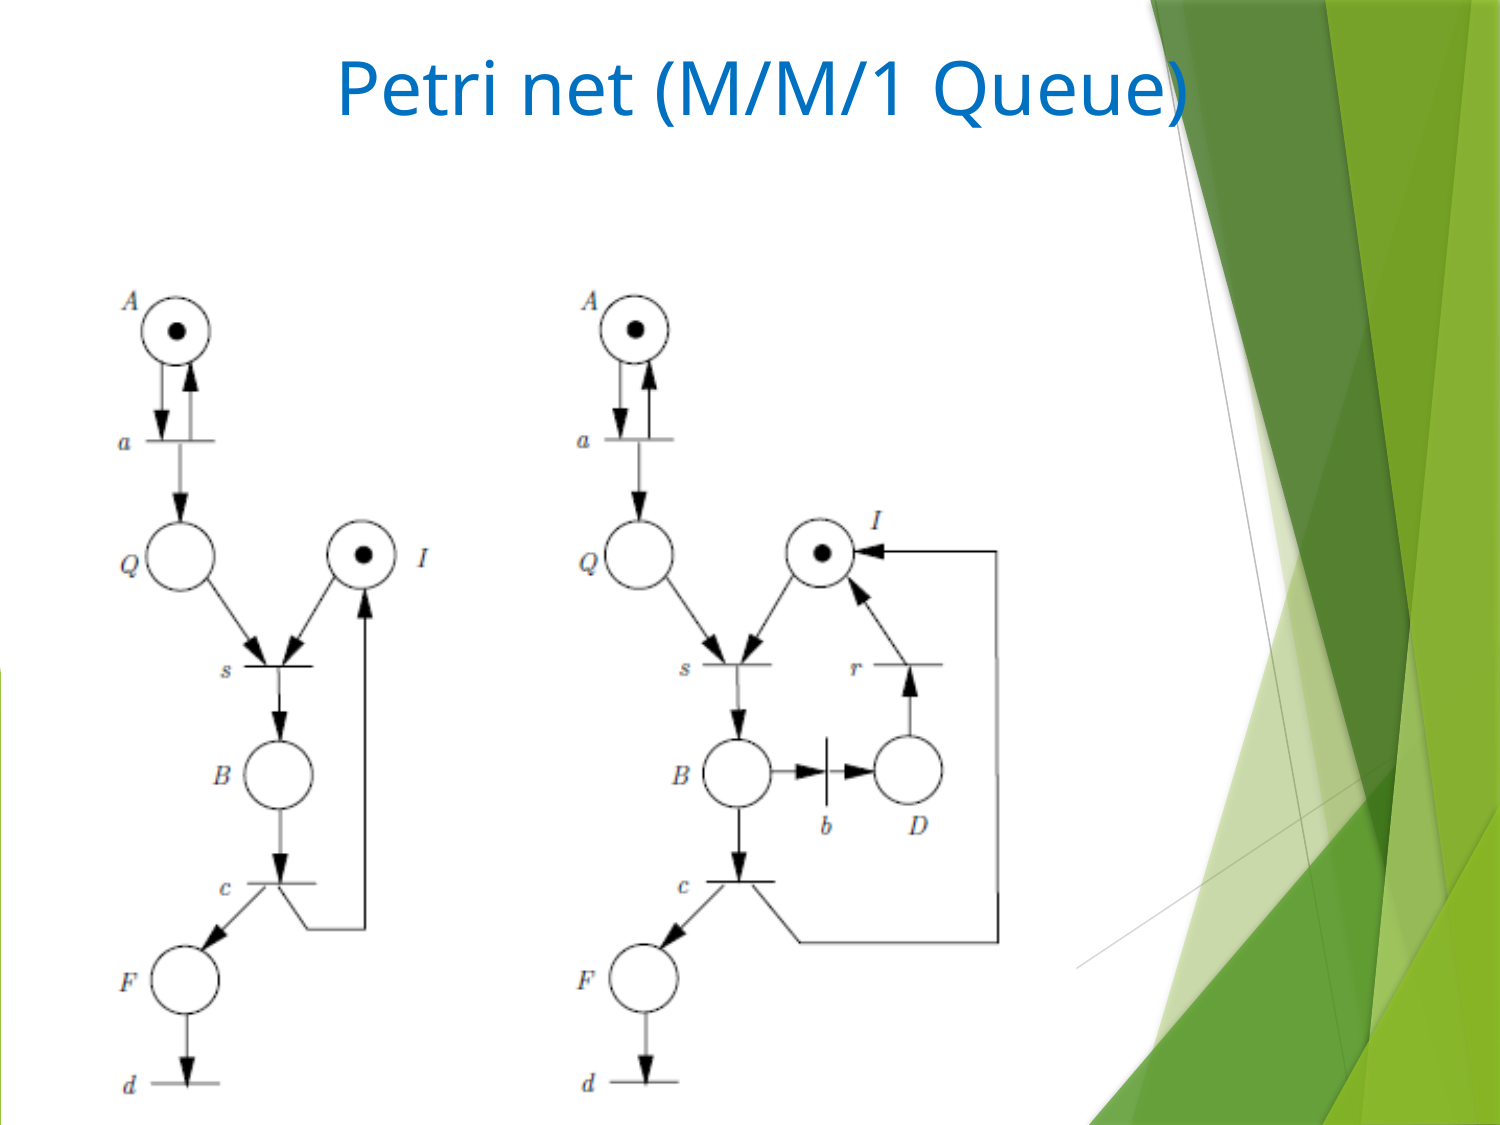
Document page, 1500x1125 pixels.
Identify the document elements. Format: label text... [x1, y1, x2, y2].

title Petri net (M/M/1 Queue) [75, 33, 1450, 200]
picture [0, 251, 1077, 1125]
